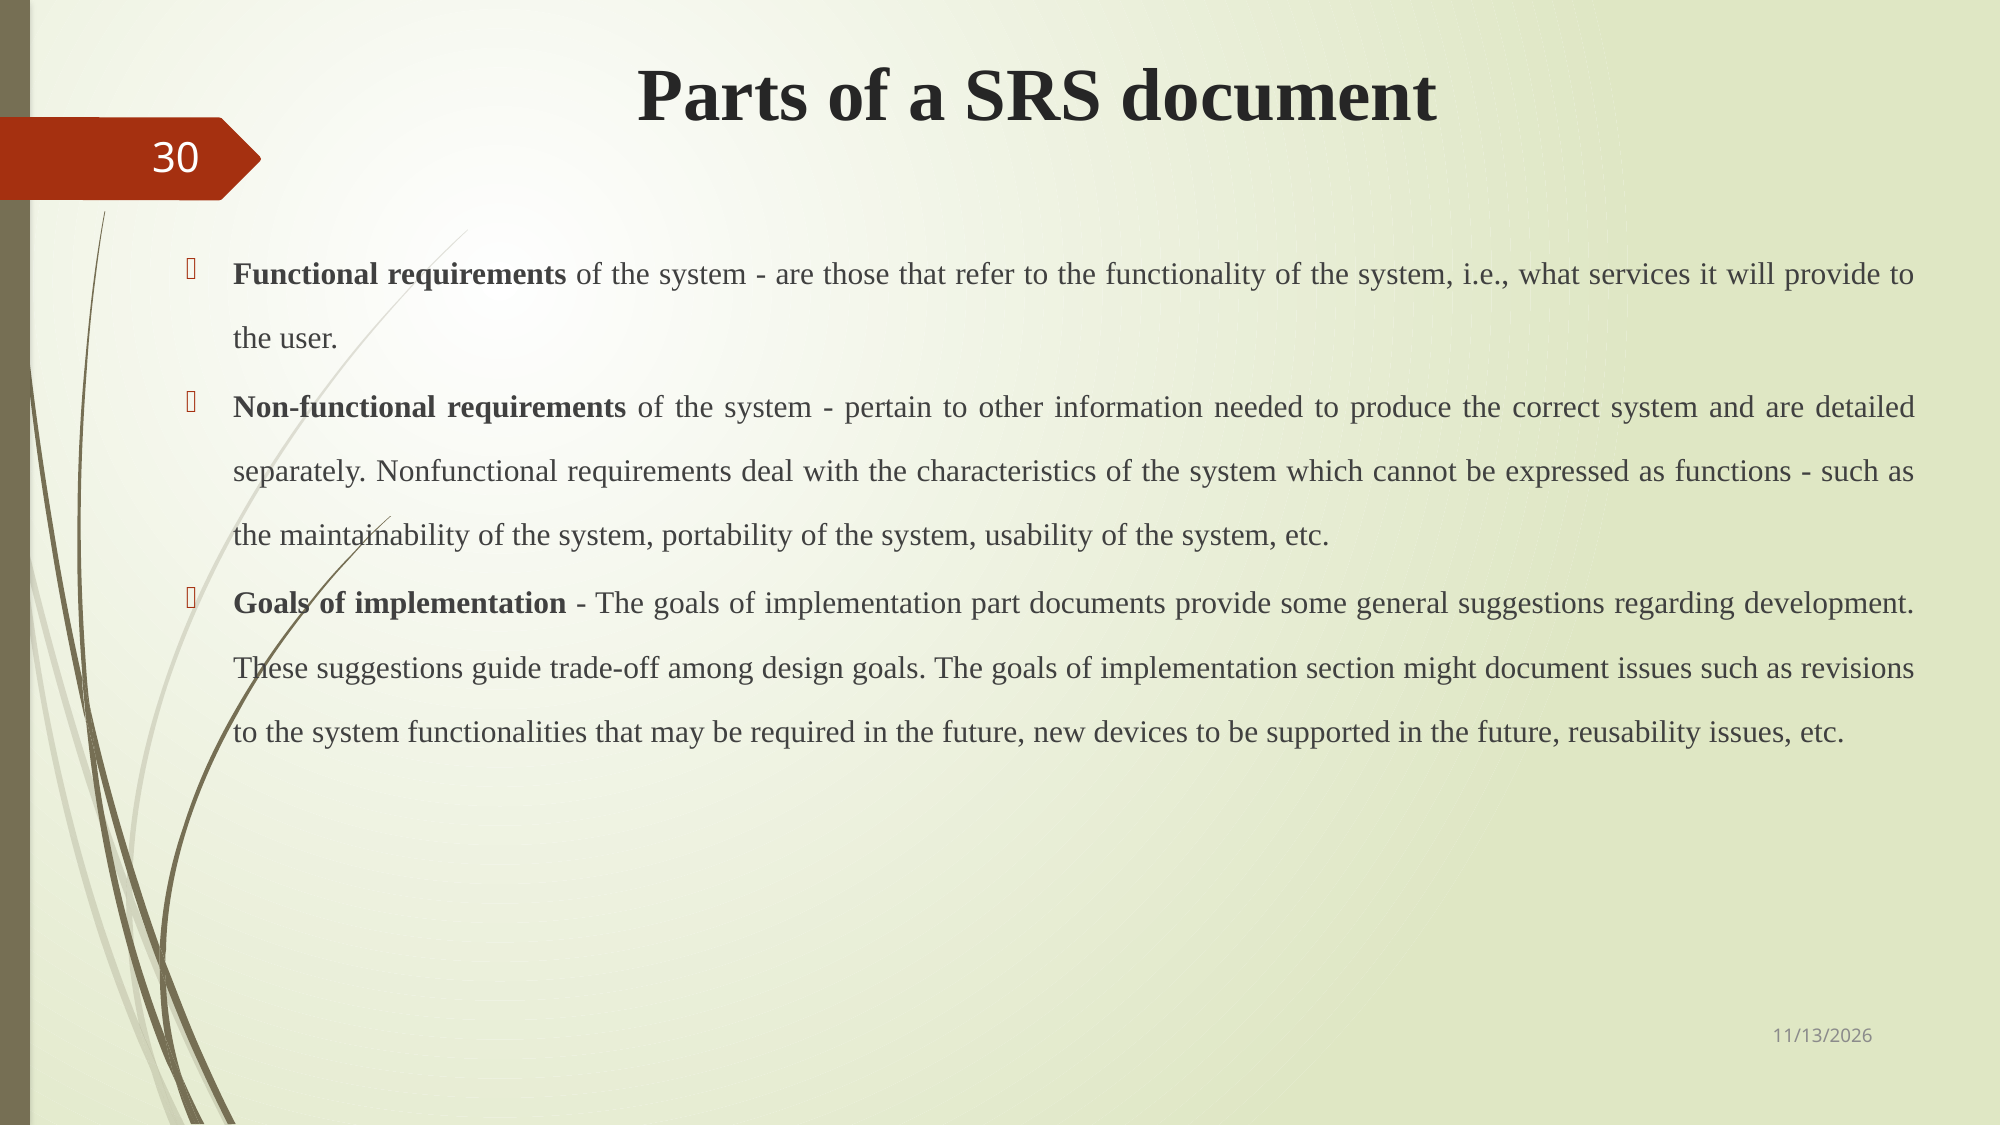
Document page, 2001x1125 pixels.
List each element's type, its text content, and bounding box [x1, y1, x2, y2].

title Parts of a SRS document [306, 38, 1769, 219]
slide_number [1699, 1005, 1888, 1067]
list Functional requirements of the system - are those that refer to the functionality of the system, i.e., what services it will provide to the user. Non-functional requirements of the system - pertain to other information needed to produce the correct system and are detailed separately. Nonfunctional requirements deal with the characteristics of the system which cannot be expressed as functions - such as the maintainability of the system, portability of the system, usability of the system, etc. Goals of implementation - The goals of implementation part documents provide some general suggestions regarding development. These suggestions guide trade-off among design goals. The goals of implementation section might document issues such as revisions to the system functionalities that may be required in the future, new devices to be supported in the future, reusability issues, etc. [170, 219, 1932, 1067]
slide_number 30 [87, 129, 216, 190]
